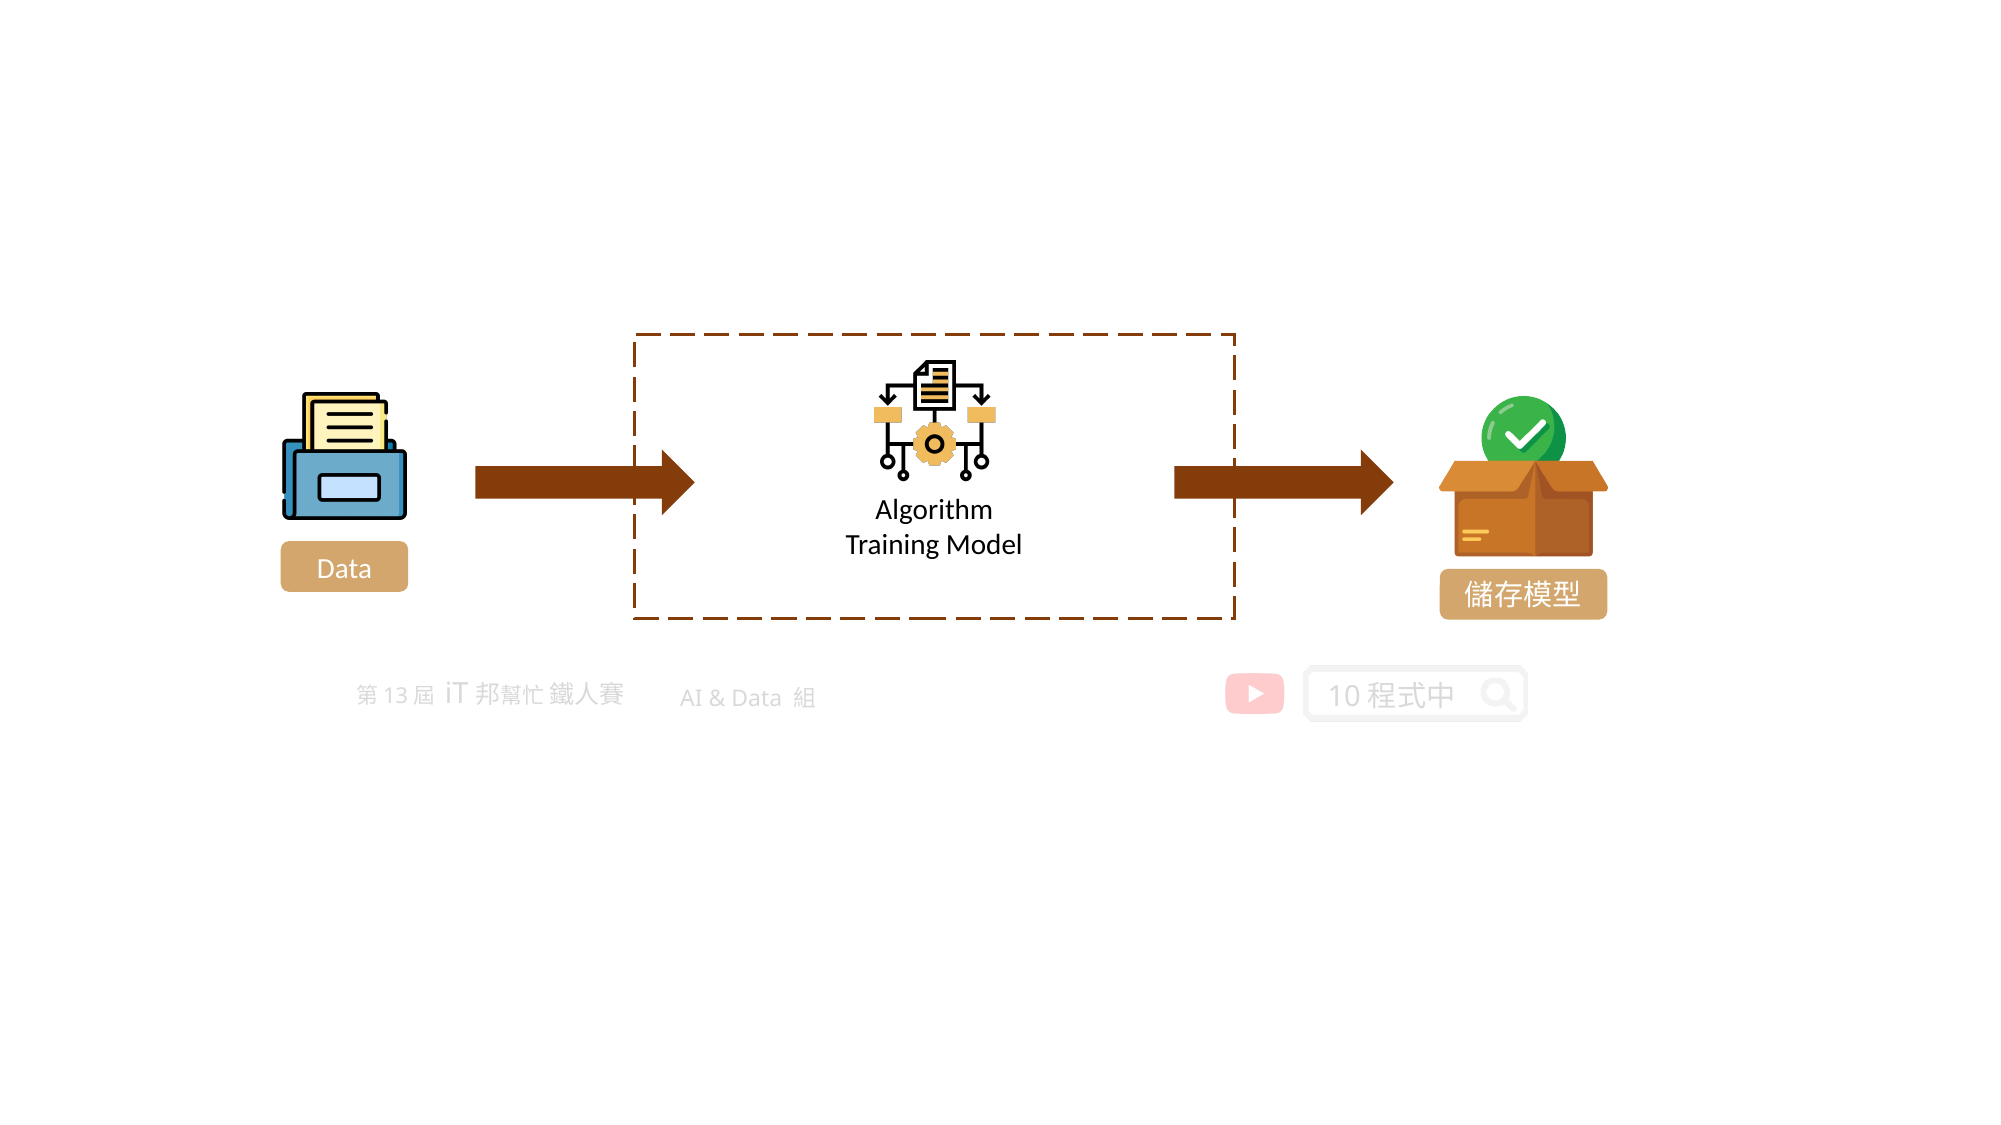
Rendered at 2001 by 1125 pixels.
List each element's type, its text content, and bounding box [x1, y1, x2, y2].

text_box 儲存模型 [1438, 567, 1609, 621]
text_box [475, 449, 695, 516]
text_box Algorithm Training Model [830, 482, 1038, 568]
picture [280, 392, 409, 520]
text_box Data [279, 539, 410, 593]
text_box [344, 581, 1577, 806]
text_box [633, 333, 1235, 581]
picture [872, 358, 997, 483]
text_box [1174, 449, 1394, 516]
picture [1439, 392, 1608, 560]
